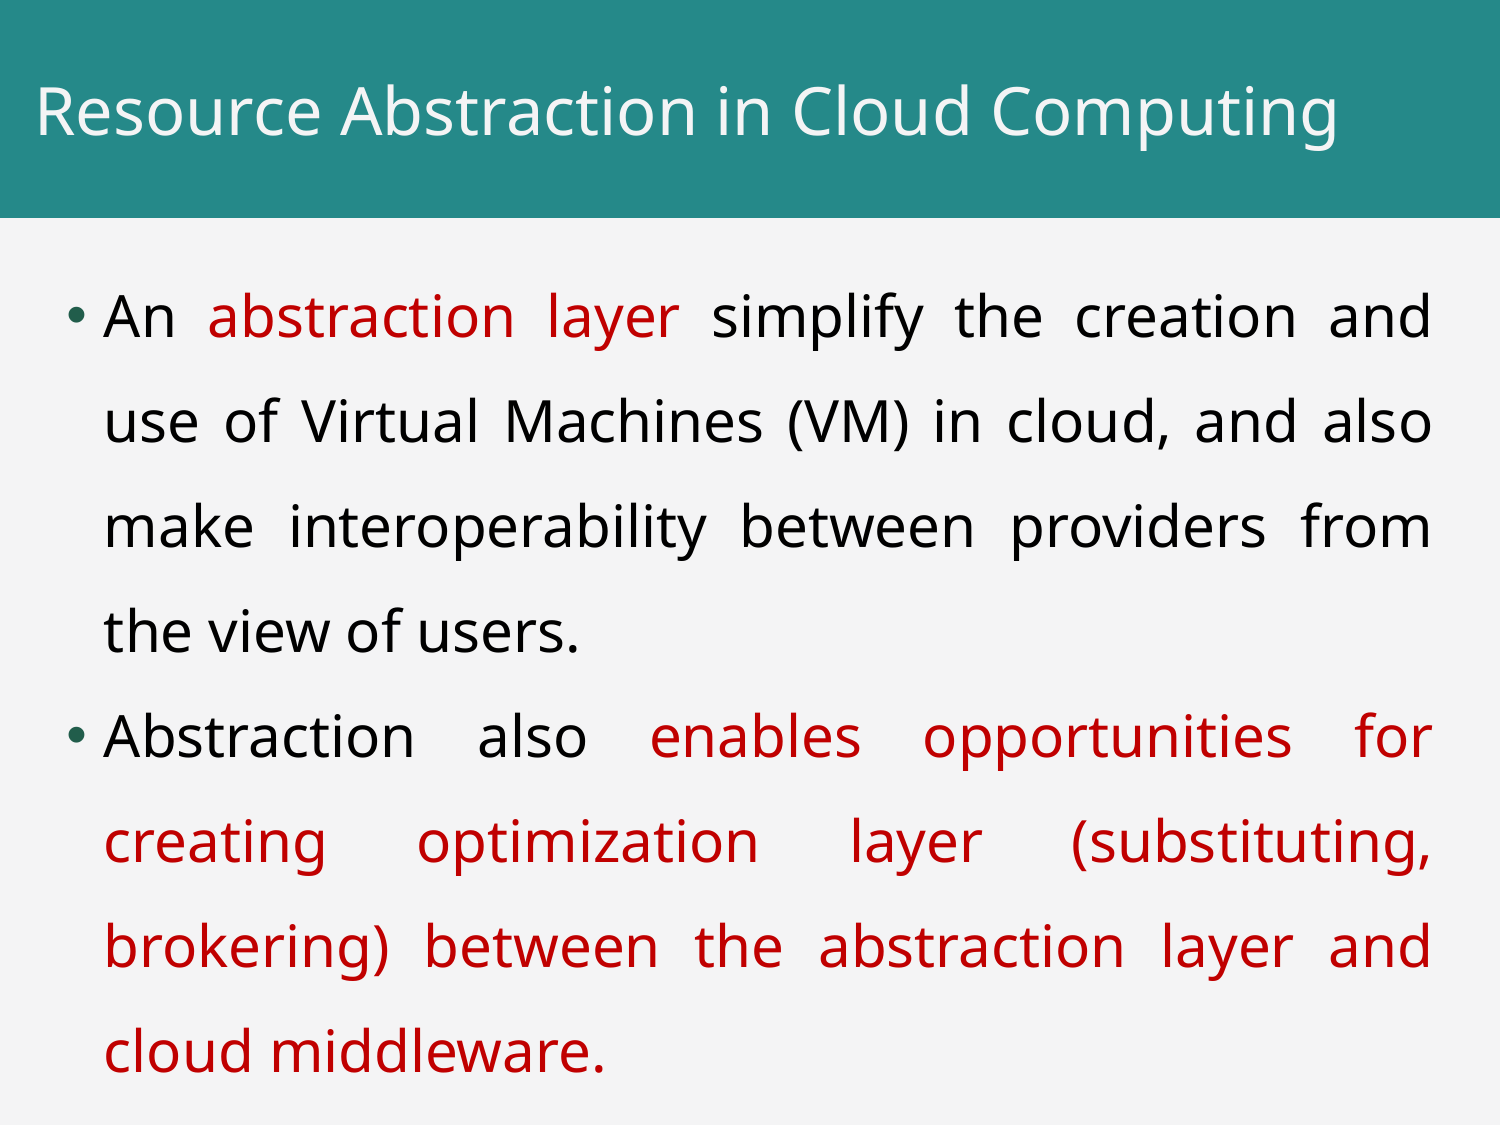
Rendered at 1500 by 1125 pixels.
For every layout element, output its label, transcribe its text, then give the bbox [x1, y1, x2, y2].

list An abstraction layer simplify the creation and use of Virtual Machines (VM) in cloud, and also make interoperability between providers from the view of users. Abstraction also enables opportunities for creating optimization layer (substituting, brokering) between the abstraction layer and cloud middleware. [51, 236, 1449, 1058]
title Resource Abstraction in Cloud Computing [19, 0, 1460, 218]
